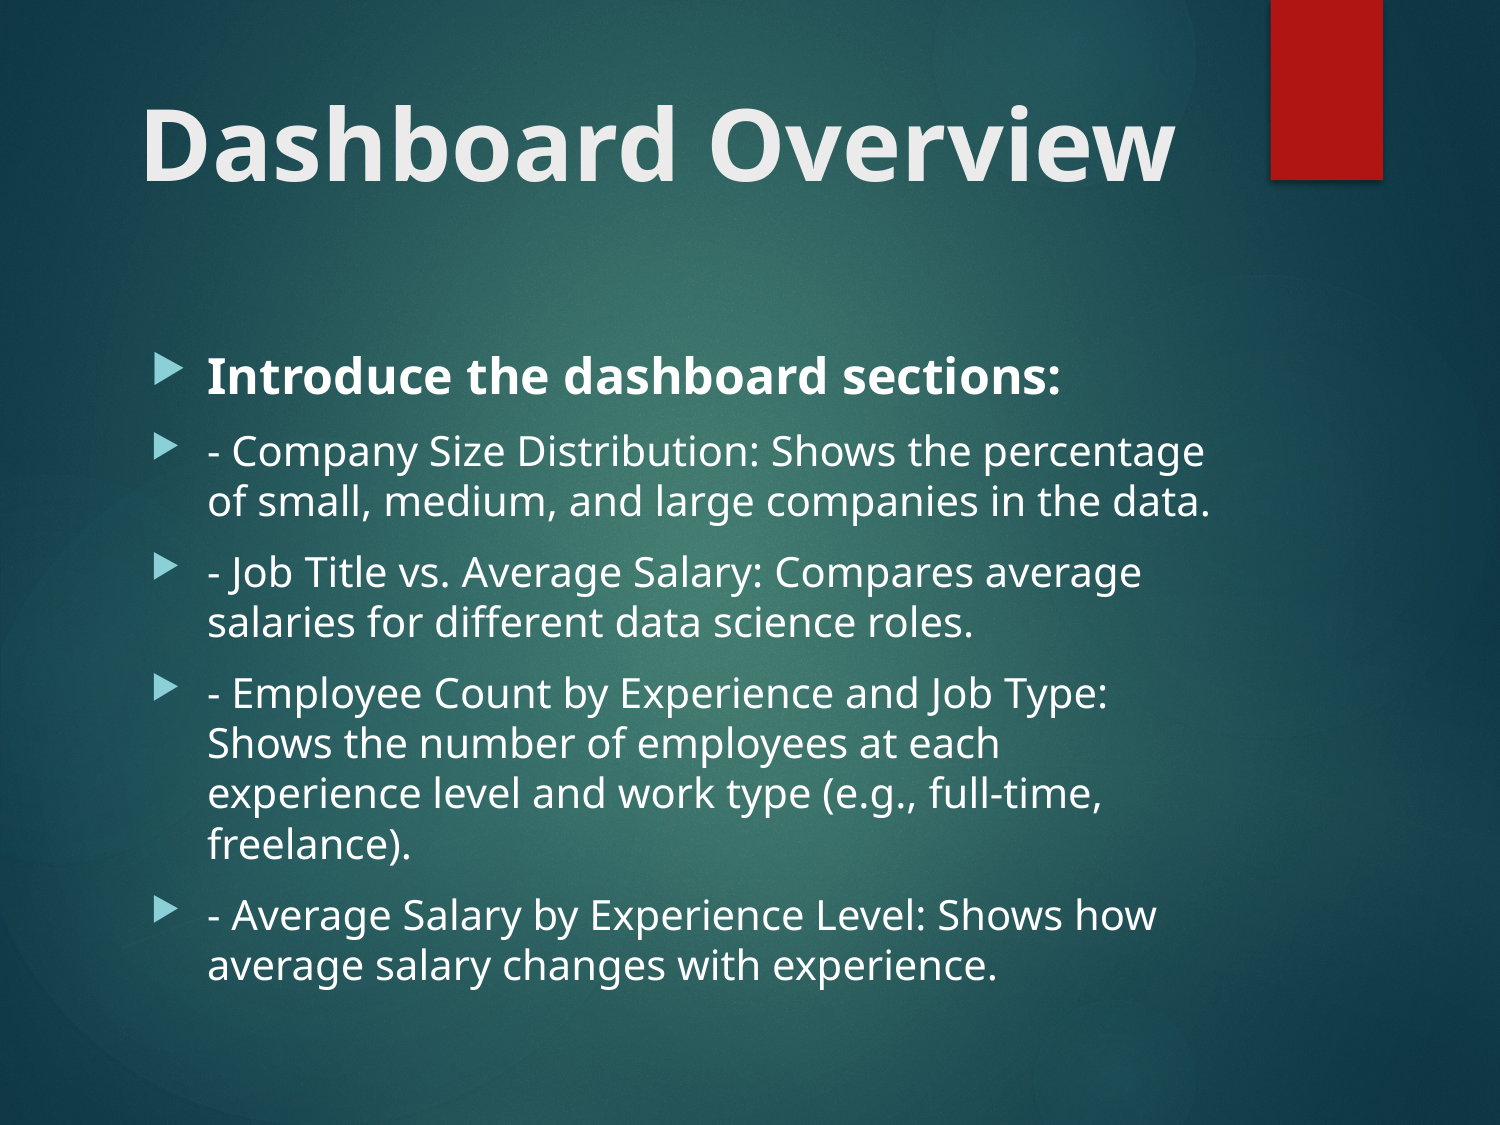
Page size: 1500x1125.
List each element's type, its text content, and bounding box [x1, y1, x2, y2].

title Dashboard Overview [79, 74, 1237, 304]
list Introduce the dashboard sections: - Company Size Distribution: Shows the percentage of small, medium, and large companies in the data. - Job Title vs. Average Salary: Compares average salaries for different data science roles. - Employee Count by Experience and Job Type: Shows the number of employees at each experience level and work type (e.g., full-time, freelance). - Average Salary by Experience Level: Shows how average salary changes with experience. [135, 336, 1237, 1025]
